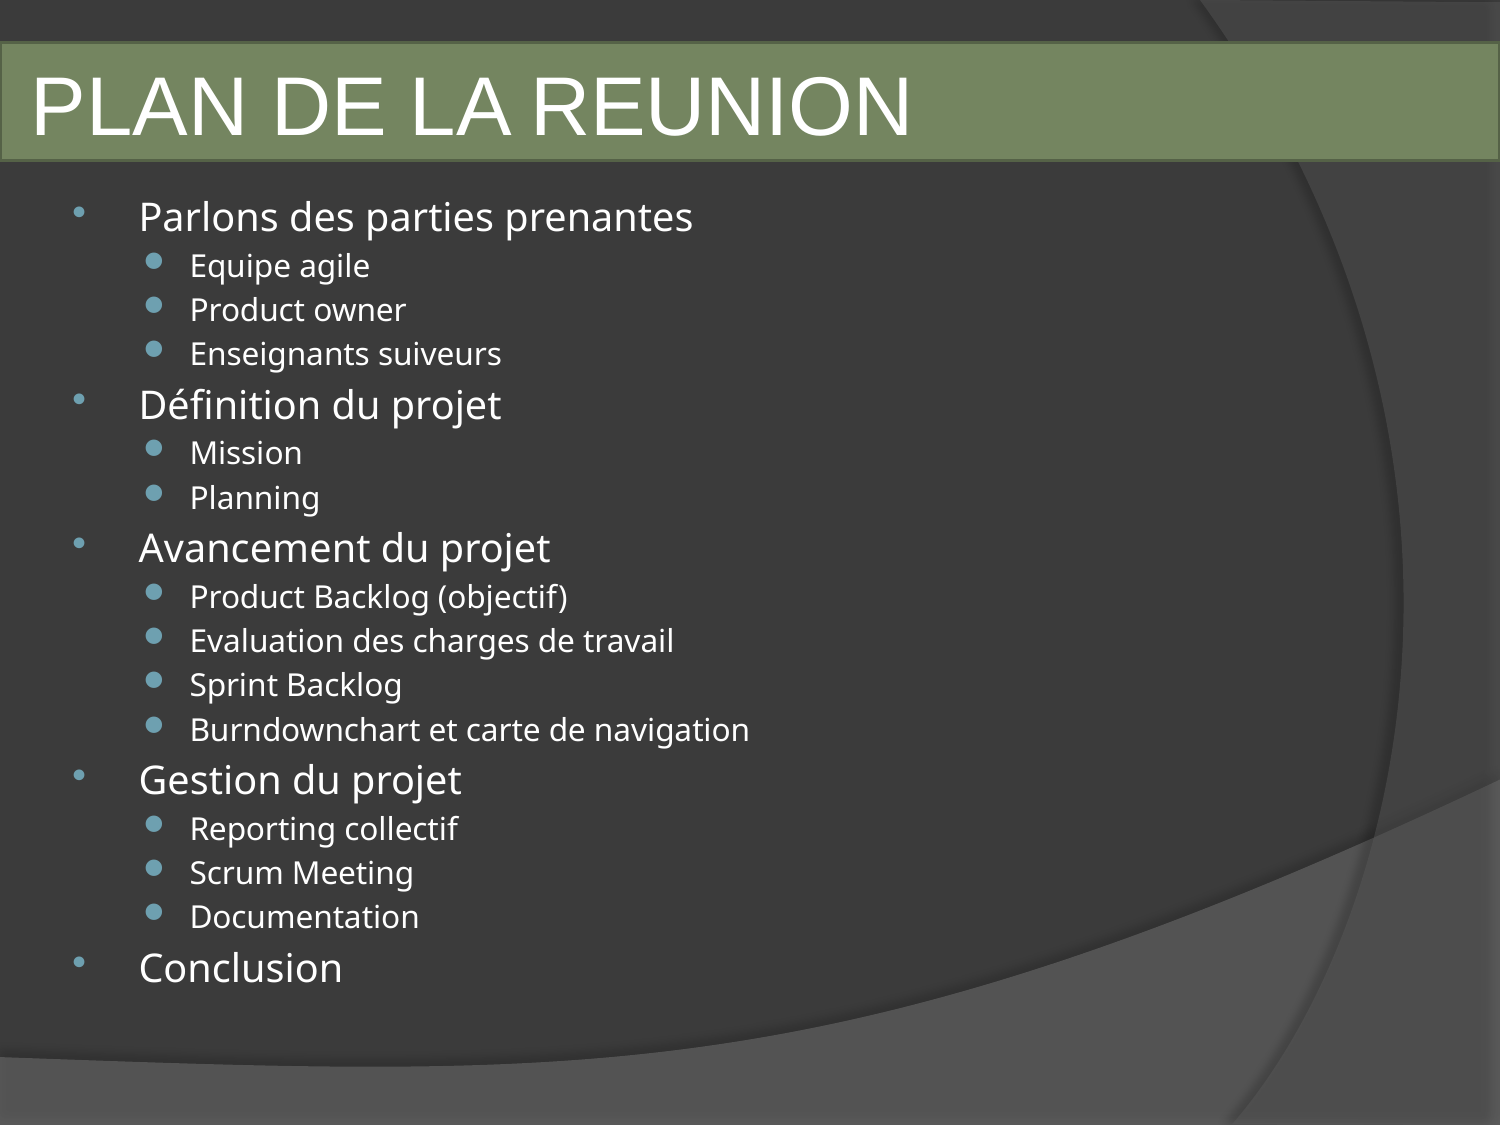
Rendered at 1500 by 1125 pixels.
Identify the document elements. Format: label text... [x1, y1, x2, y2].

list Parlons des parties prenantes Equipe agile Product owner Enseignants suiveurs Définition du projet Mission Planning Avancement du projet Product Backlog (objectif) Evaluation des charges de travail Sprint Backlog Burndownchart et carte de navigation Gestion du projet Reporting collectif Scrum Meeting Documentation Conclusion [53, 184, 1317, 1005]
title PLAN DE LA REUNION [0, 41, 1500, 162]
